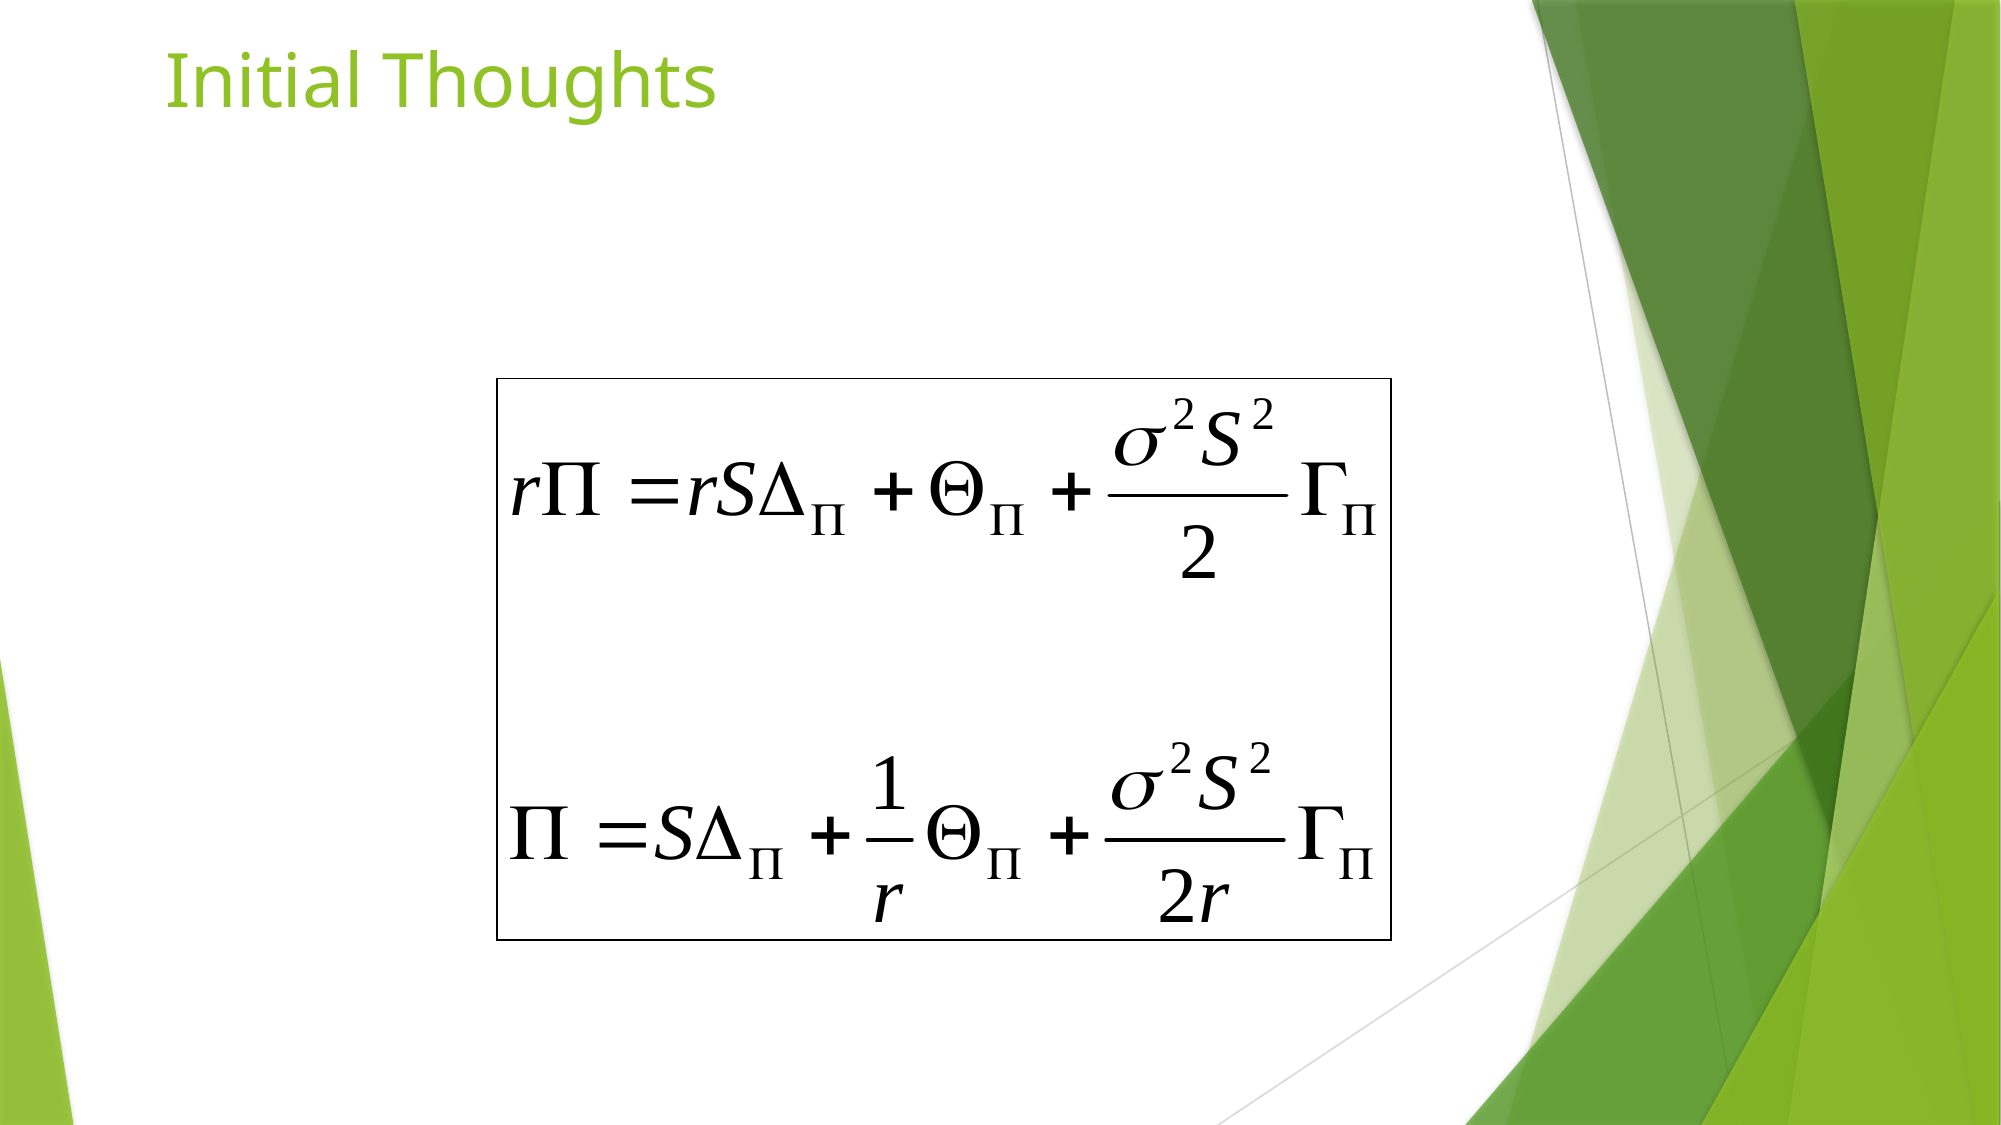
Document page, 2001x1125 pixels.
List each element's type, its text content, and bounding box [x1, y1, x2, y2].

title Initial Thoughts [150, 24, 1850, 213]
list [497, 378, 1391, 940]
